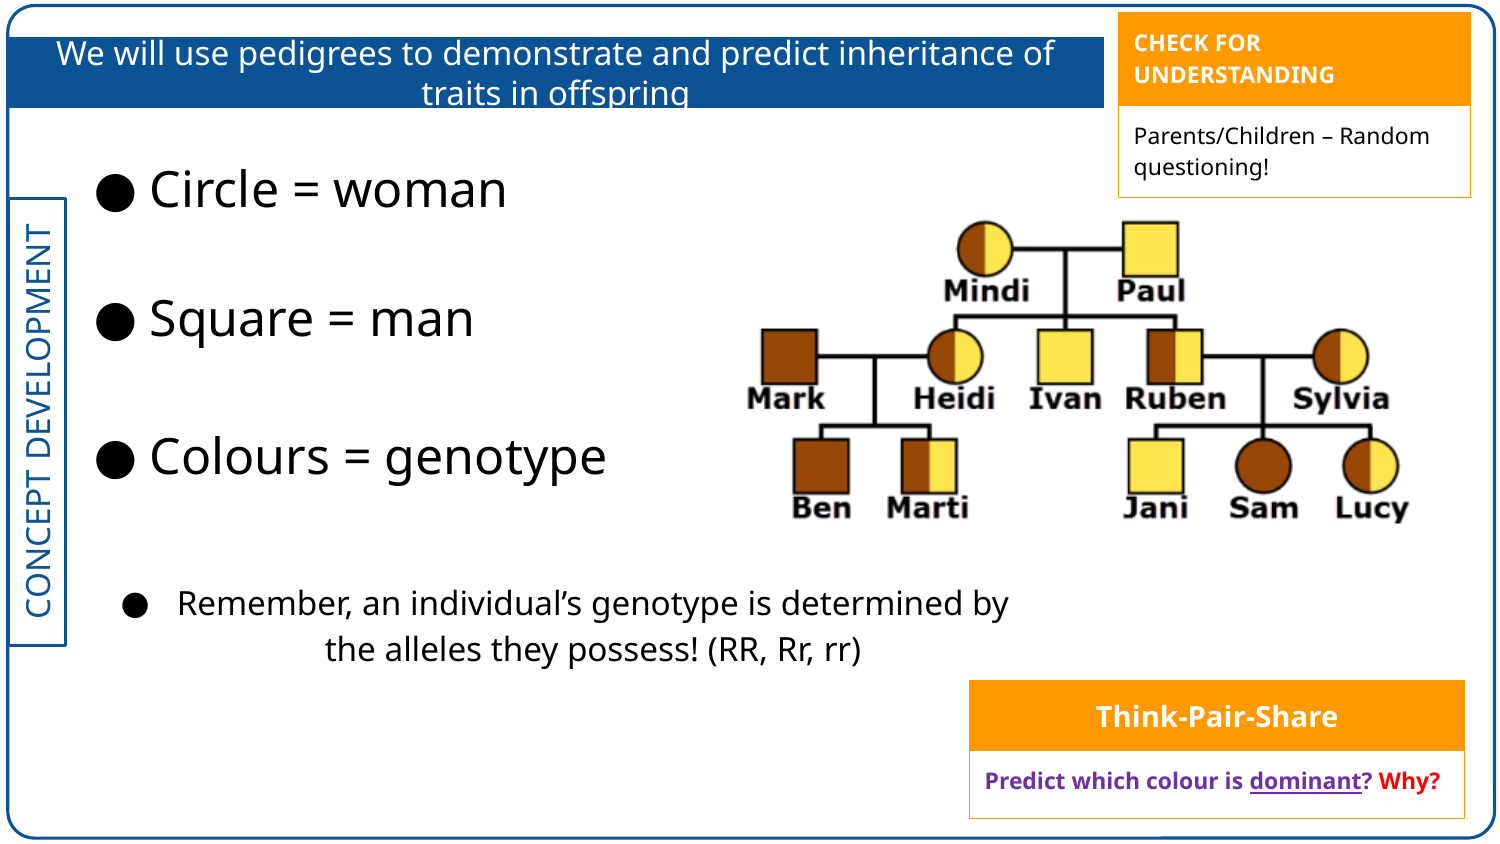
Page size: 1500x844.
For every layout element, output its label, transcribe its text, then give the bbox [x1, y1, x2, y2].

table_cell Predict which colour is dominant? Why? [970, 751, 1464, 818]
table_header Think-Pair-Share [970, 682, 1464, 750]
table_header CHECK FOR UNDERSTANDING [1119, 13, 1470, 104]
subtitle We will use pedigrees to demonstrate and predict inheritance of traits in offspring [15, 43, 1097, 101]
table_cell Parents/Children – Random questioning! [1119, 106, 1470, 185]
list Circle = woman Square = man Colours = genotype Remember, an individual’s genotype is determined by the alleles they possess! (RR, Rr, rr) [59, 133, 1053, 801]
picture [717, 186, 1471, 555]
